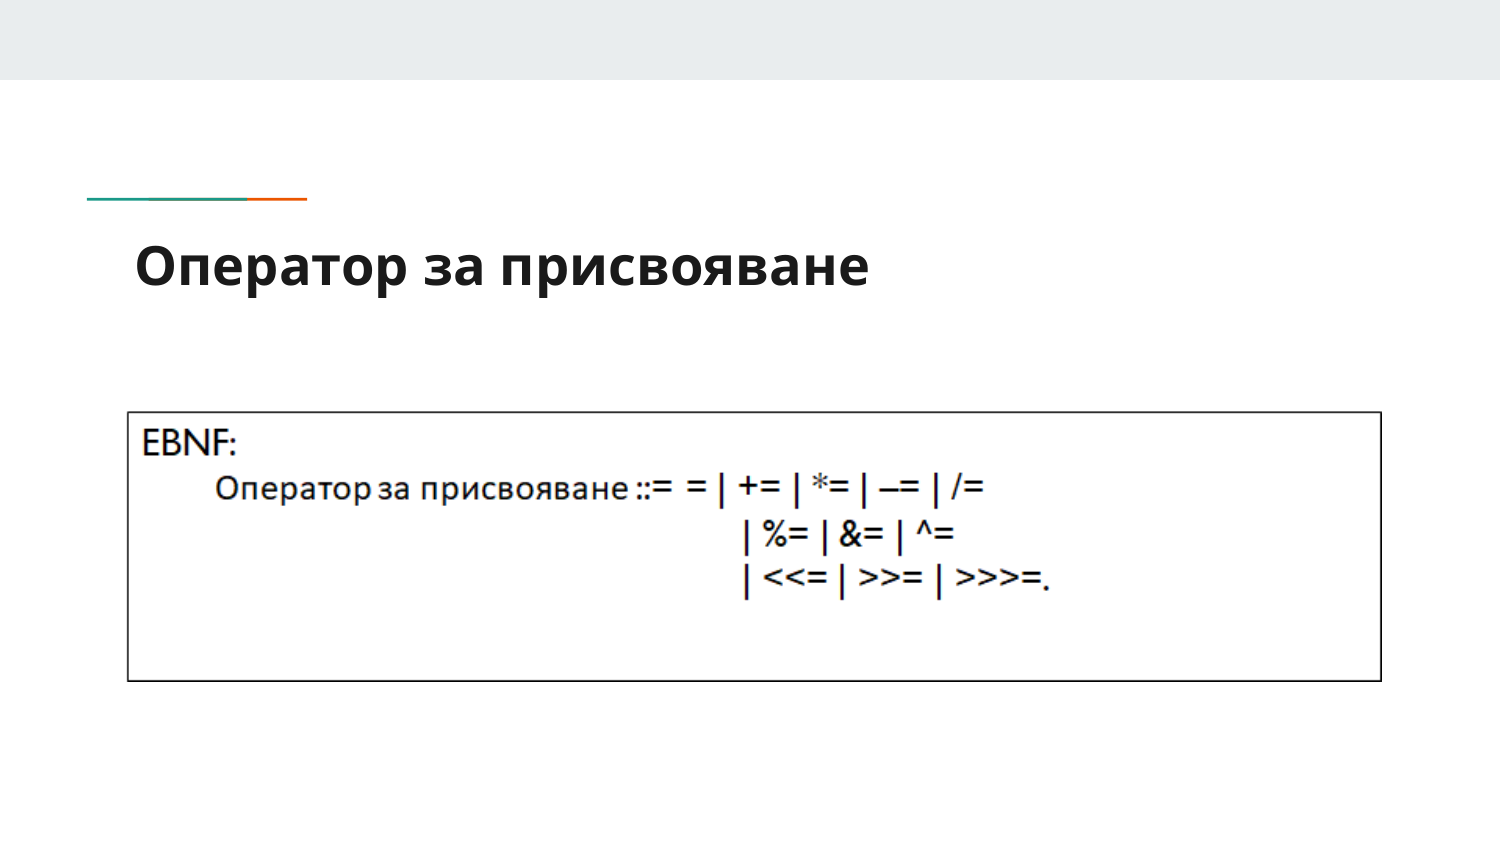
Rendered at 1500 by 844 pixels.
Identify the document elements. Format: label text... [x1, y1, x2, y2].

title Оператор за присвояване [119, 216, 1381, 305]
picture [118, 407, 1382, 682]
